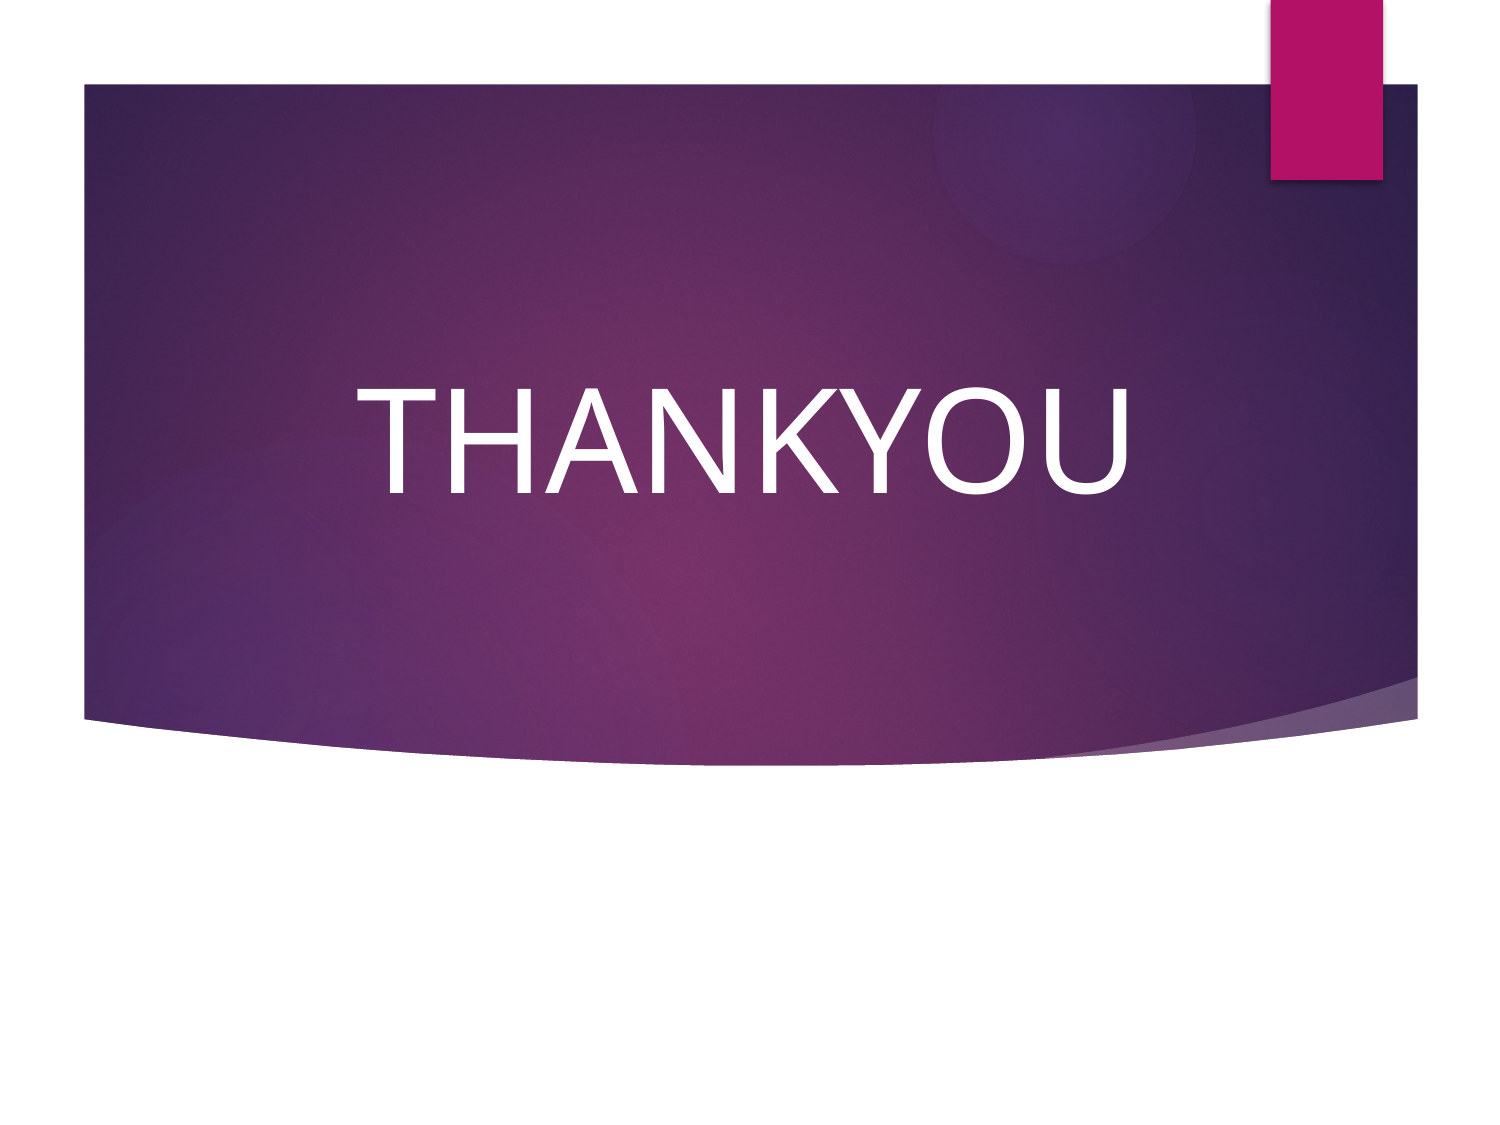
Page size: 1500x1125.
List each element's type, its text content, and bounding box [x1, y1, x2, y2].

title THANKYOU [341, 245, 1322, 531]
